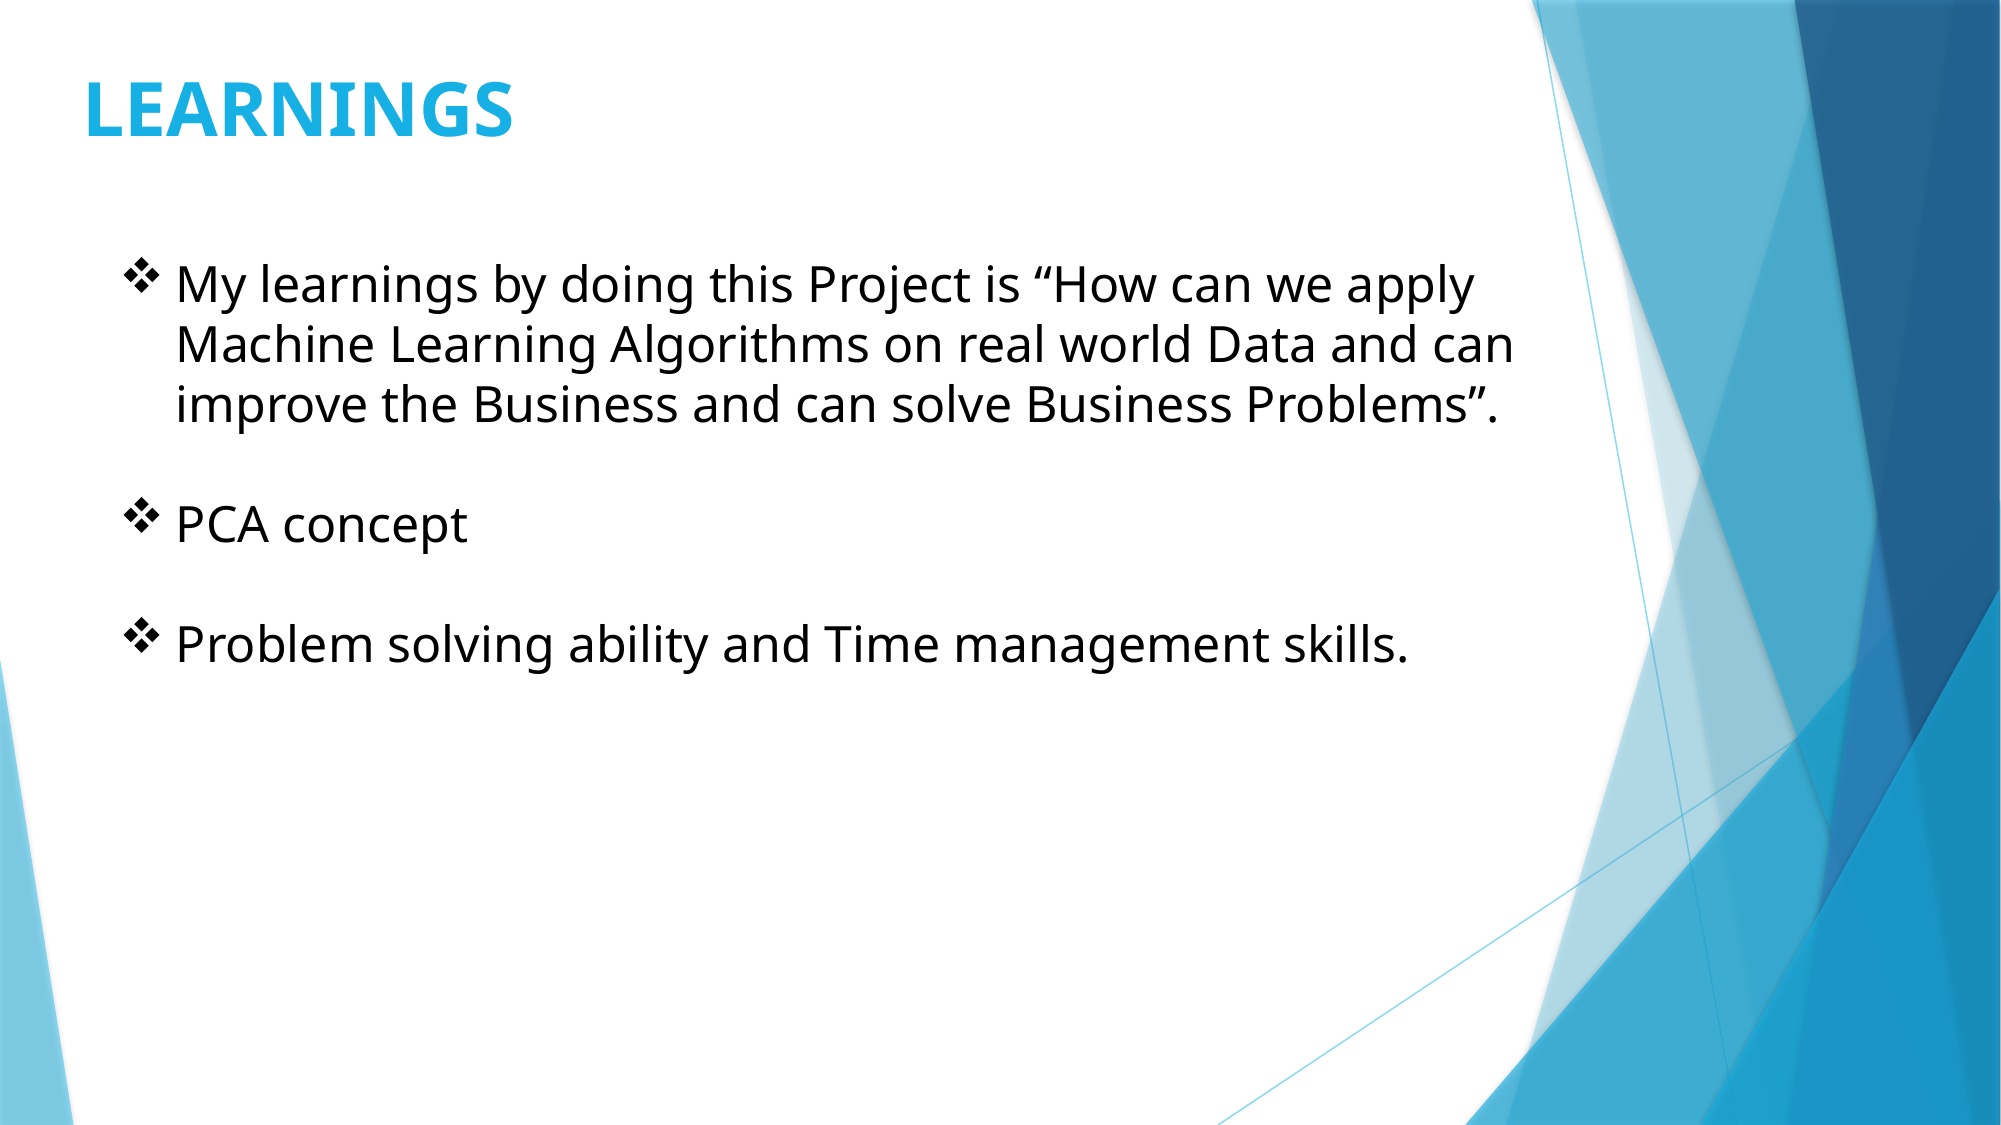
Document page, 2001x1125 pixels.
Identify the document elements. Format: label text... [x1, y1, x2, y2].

text_box My learnings by doing this Project is “How can we apply Machine Learning Algorithms on real world Data and can improve the Business and can solve Business Problems”. PCA concept Problem solving ability and Time management skills. [104, 244, 1546, 800]
text_box LEARNINGS [67, 54, 1069, 160]
